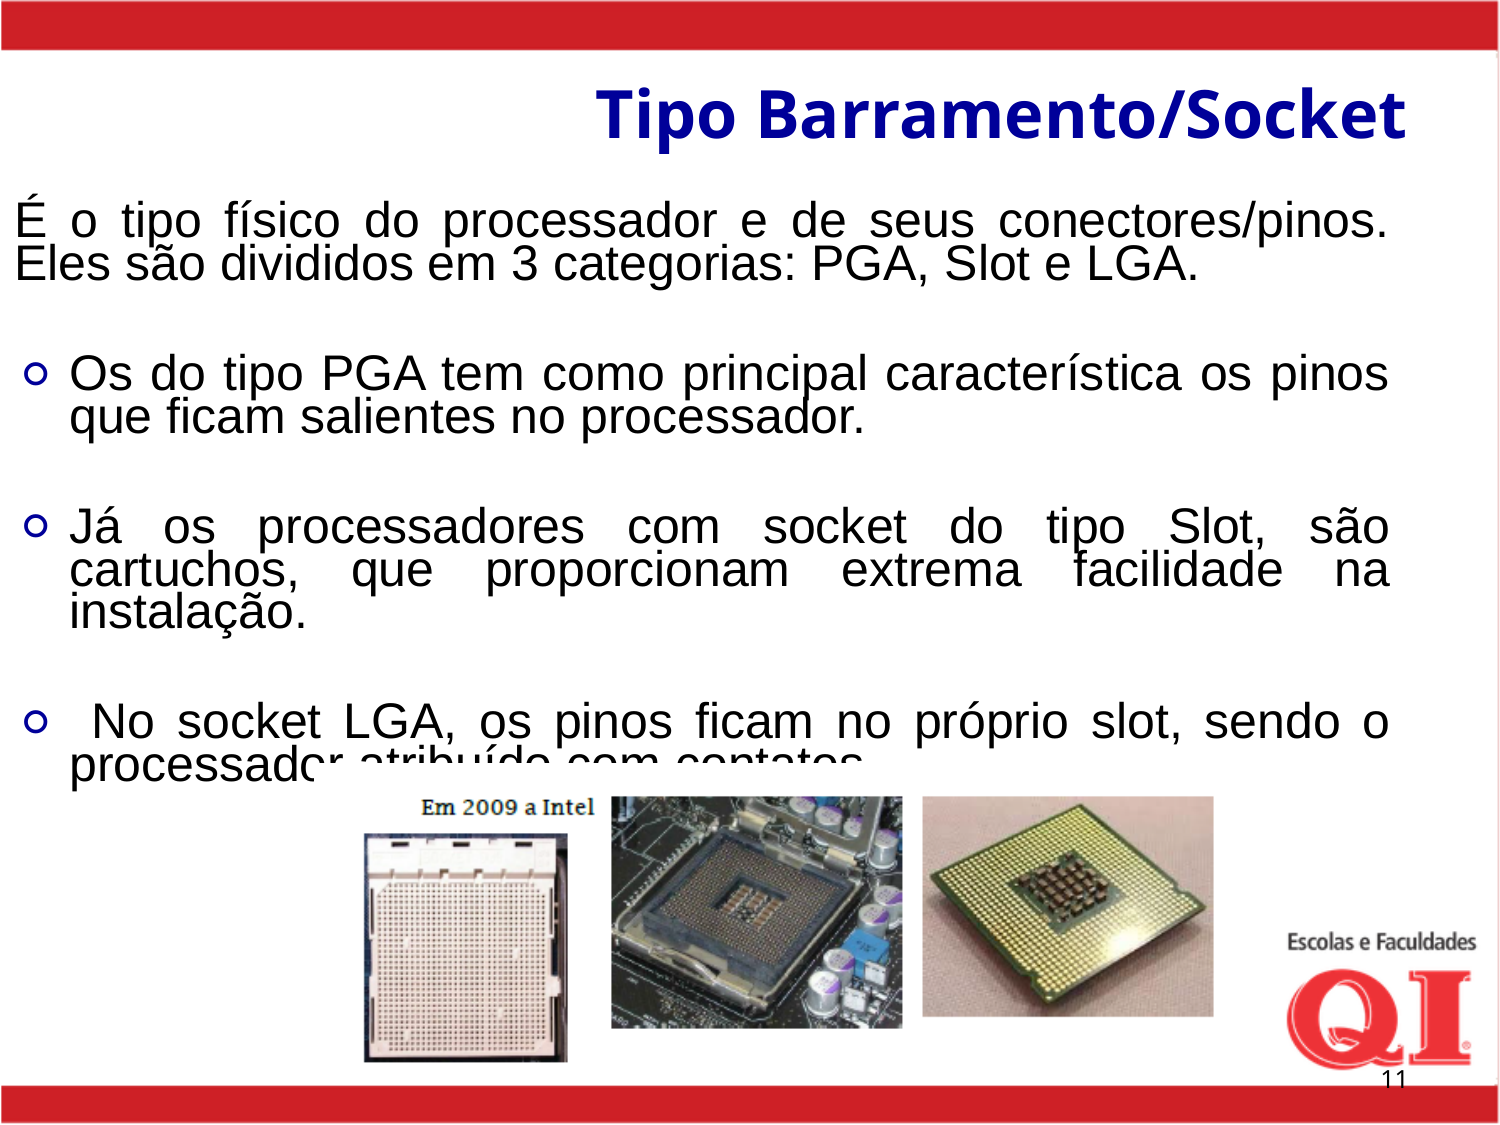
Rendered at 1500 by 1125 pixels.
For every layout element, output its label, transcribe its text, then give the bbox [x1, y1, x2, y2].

slide_number ‹#› [1074, 1030, 1424, 1106]
picture [0, 0, 1500, 1125]
title Tipo Barramento/Socket [224, 0, 1424, 160]
list É o tipo físico do processador e de seus conectores/pinos. Eles são divididos em 3 categorias: PGA, Slot e LGA. Os do tipo PGA tem como principal característica os pinos que ficam salientes no processador. Já os processadores com socket do tipo Slot, são cartuchos, que proporcionam extrema facilidade na instalação. No socket LGA, os pinos ficam no próprio slot, sendo o processador atribuído com contatos. [0, 196, 1406, 931]
